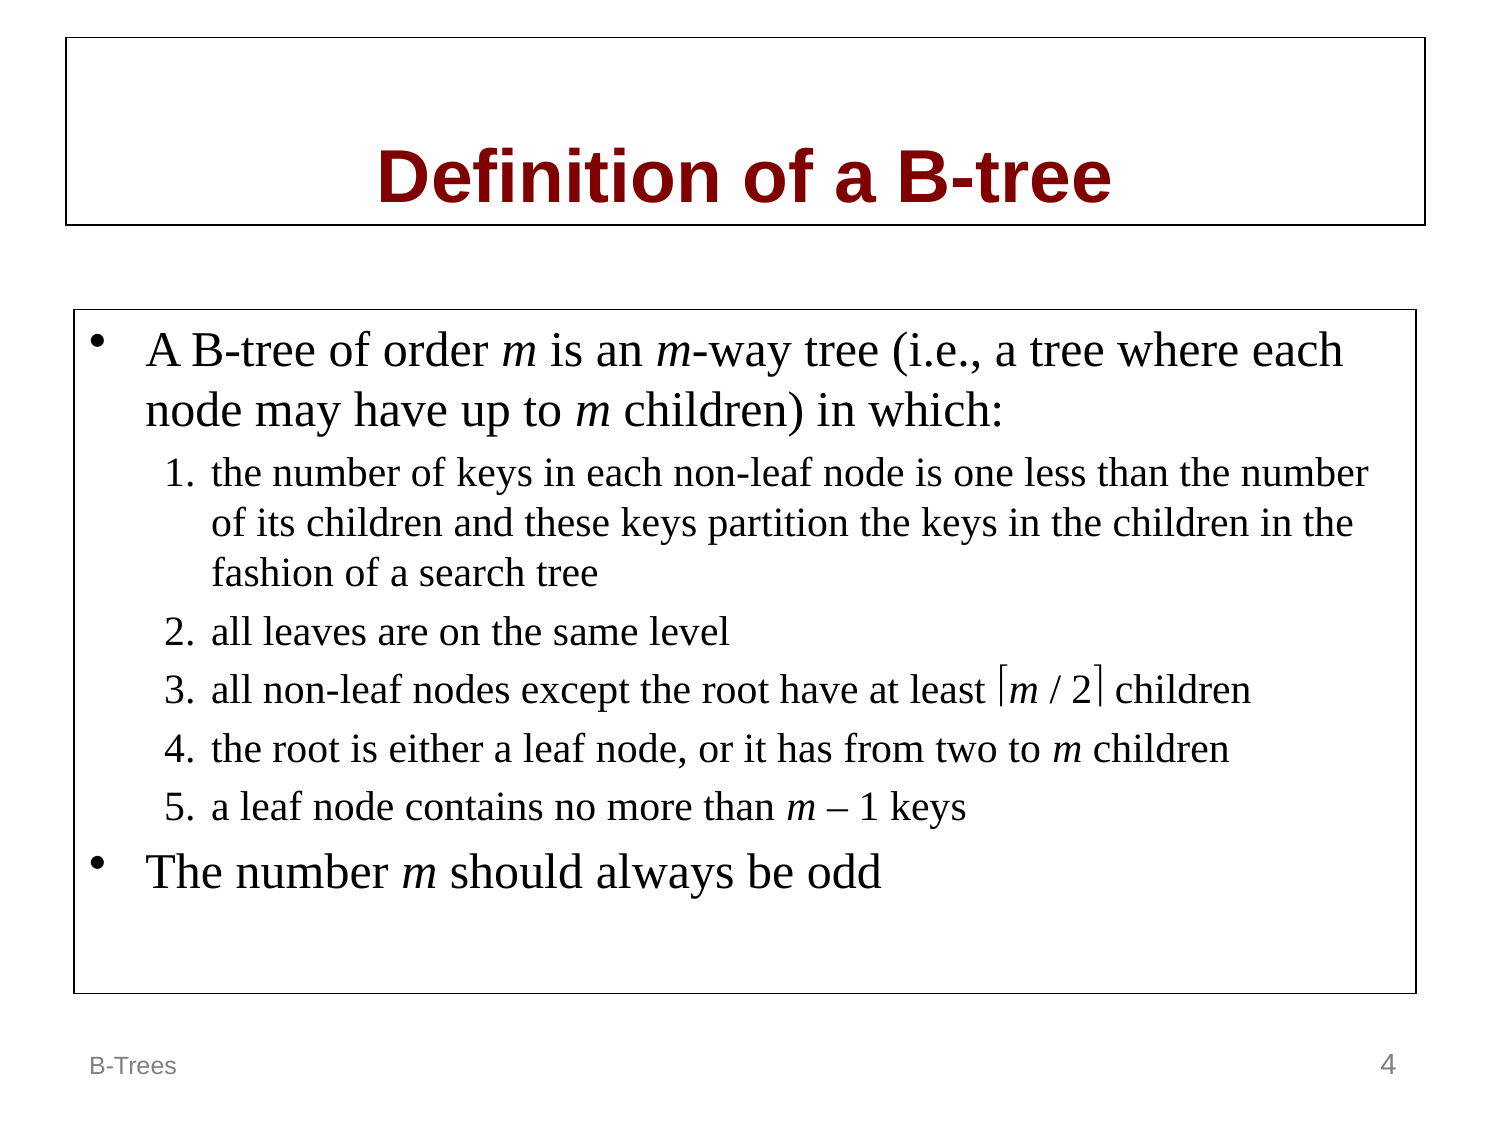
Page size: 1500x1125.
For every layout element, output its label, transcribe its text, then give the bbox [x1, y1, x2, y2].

title Definition of a B-tree [65, 37, 1426, 226]
list A B-tree of order m is an m-way tree (i.e., a tree where each node may have up to m children) in which: 1. the number of keys in each non-leaf node is one less than the number of its children and these keys partition the keys in the children in the fashion of a search tree 2. all leaves are on the same level 3. all non-leaf nodes except the root have at least m / 2 children 4. the root is either a leaf node, or it has from two to m children 5. a leaf node contains no more than m – 1 keys The number m should always be odd [73, 309, 1417, 994]
footer B-Trees [73, 1012, 525, 1088]
slide_number 4 [1098, 1012, 1412, 1088]
